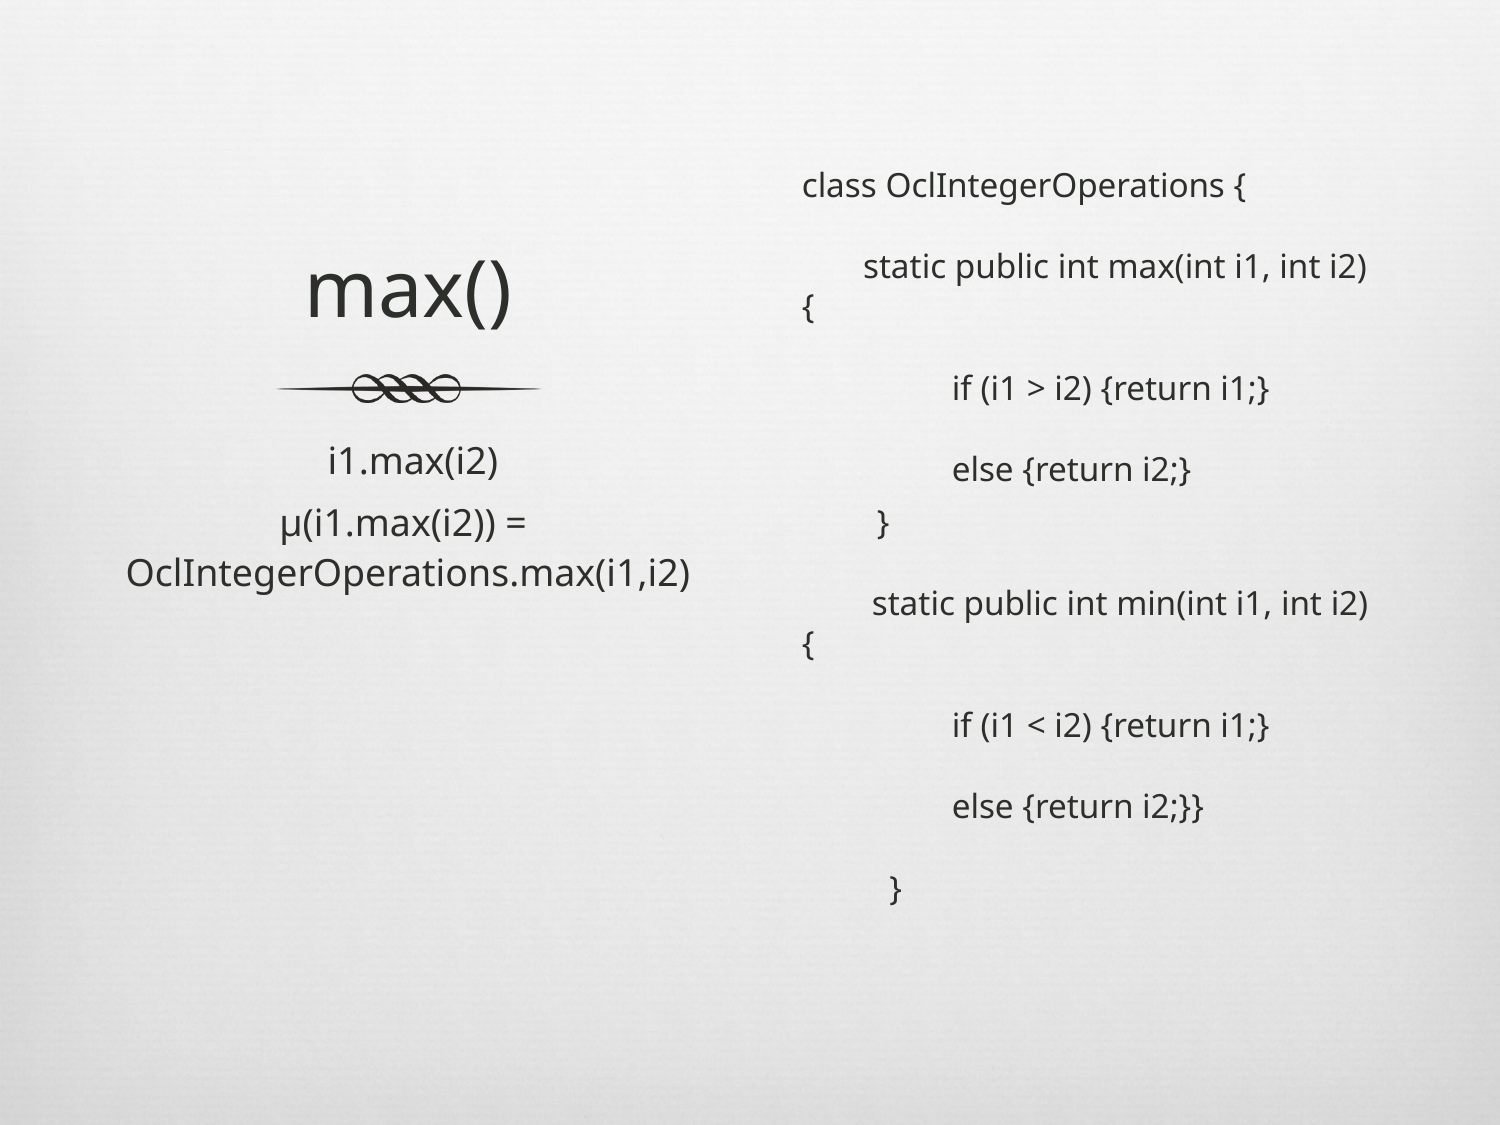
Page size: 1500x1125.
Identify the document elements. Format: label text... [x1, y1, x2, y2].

title max() [108, 149, 709, 341]
list class OclIntegerOperations { static public int max(int i1, int i2){ if (i1 > i2) {return i1;} else {return i2;} } static public int min(int i1, int i2){ if (i1 < i2) {return i1;} else {return i2;}} } [786, 75, 1387, 963]
picture [273, 374, 544, 403]
list i1.max(i2) μ(i1.max(i2)) = OclIntegerOperations.max(i1,i2) [108, 425, 709, 900]
